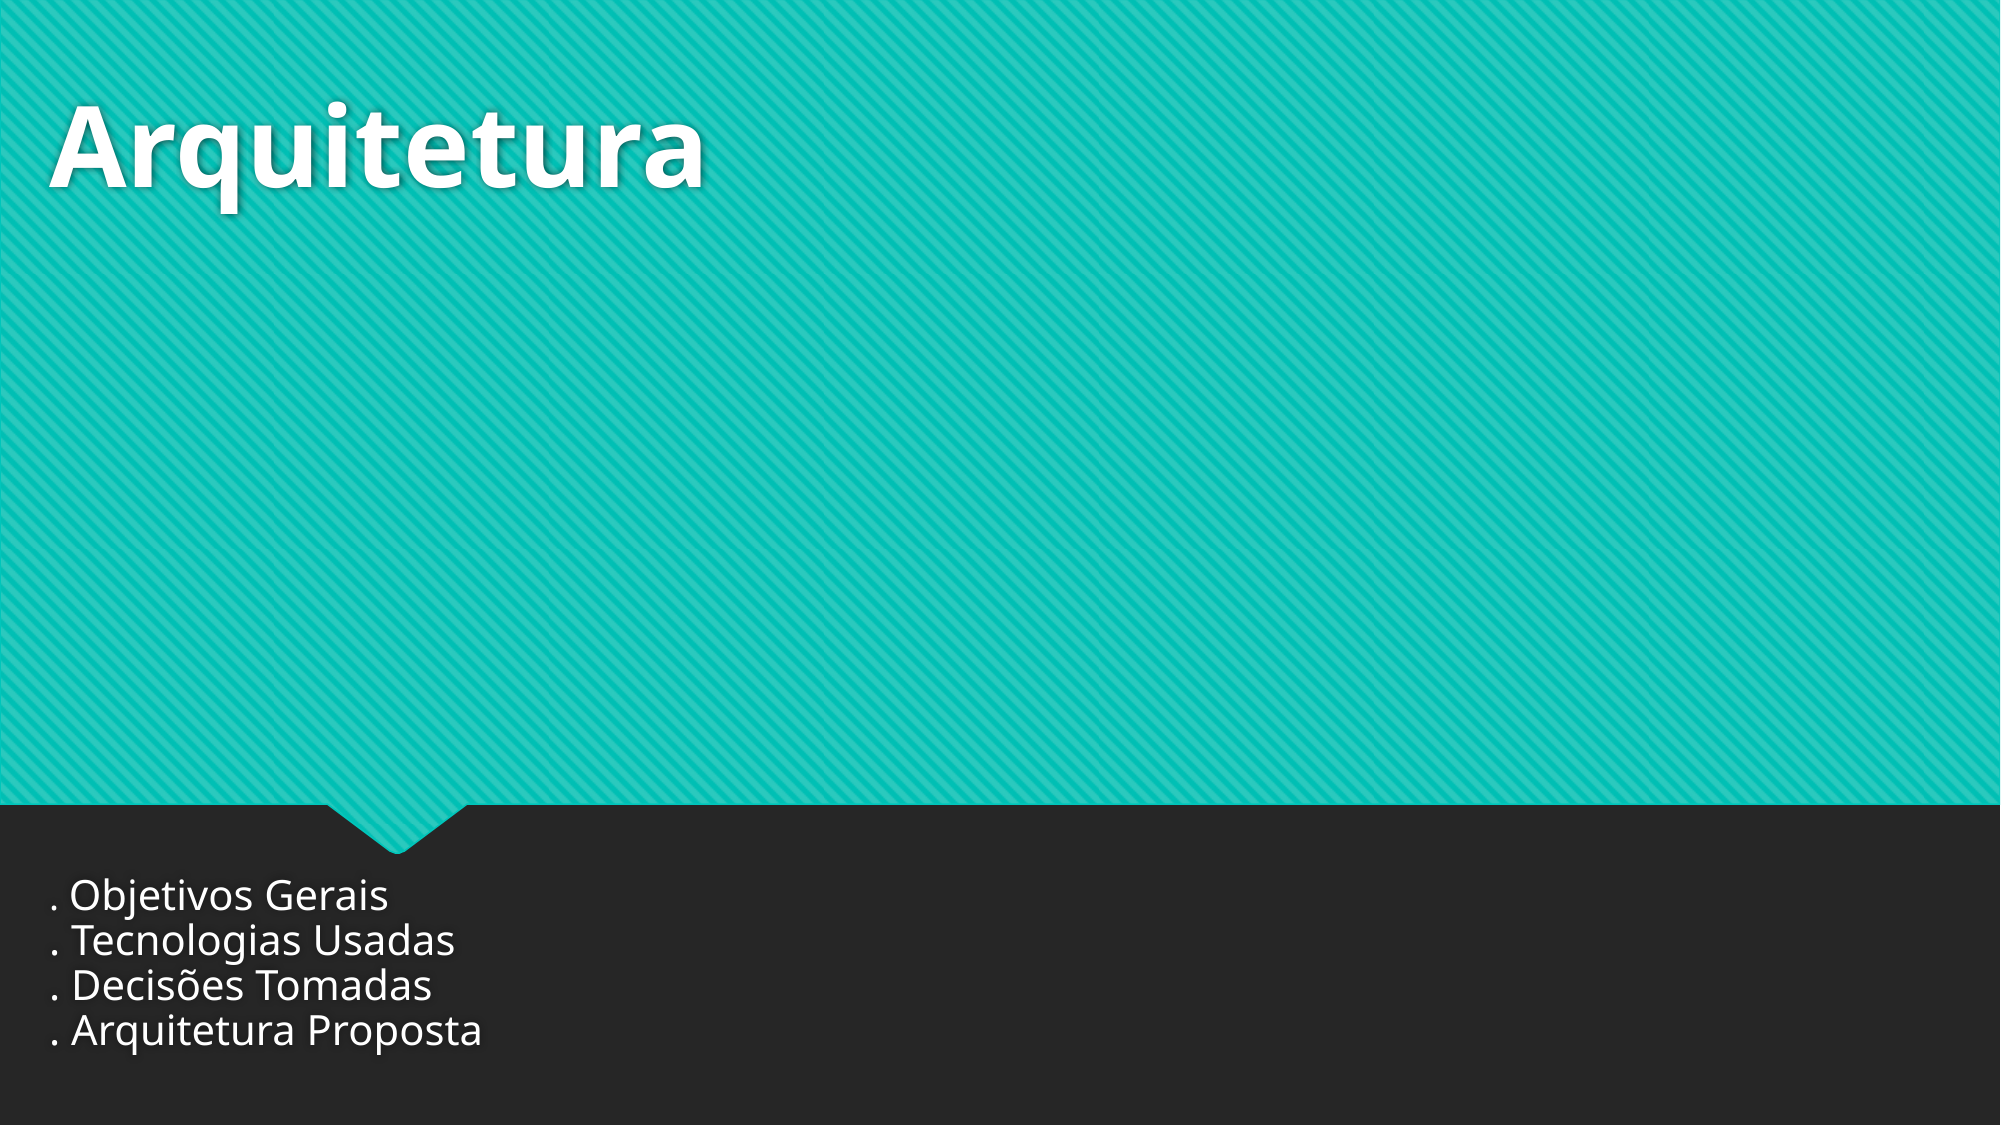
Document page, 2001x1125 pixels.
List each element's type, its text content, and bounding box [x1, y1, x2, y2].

subtitle . Objetivos Gerais . Tecnologias Usadas . Decisões Tomadas . Arquitetura Proposta [34, 867, 717, 1125]
title Arquitetura [34, 65, 2000, 220]
